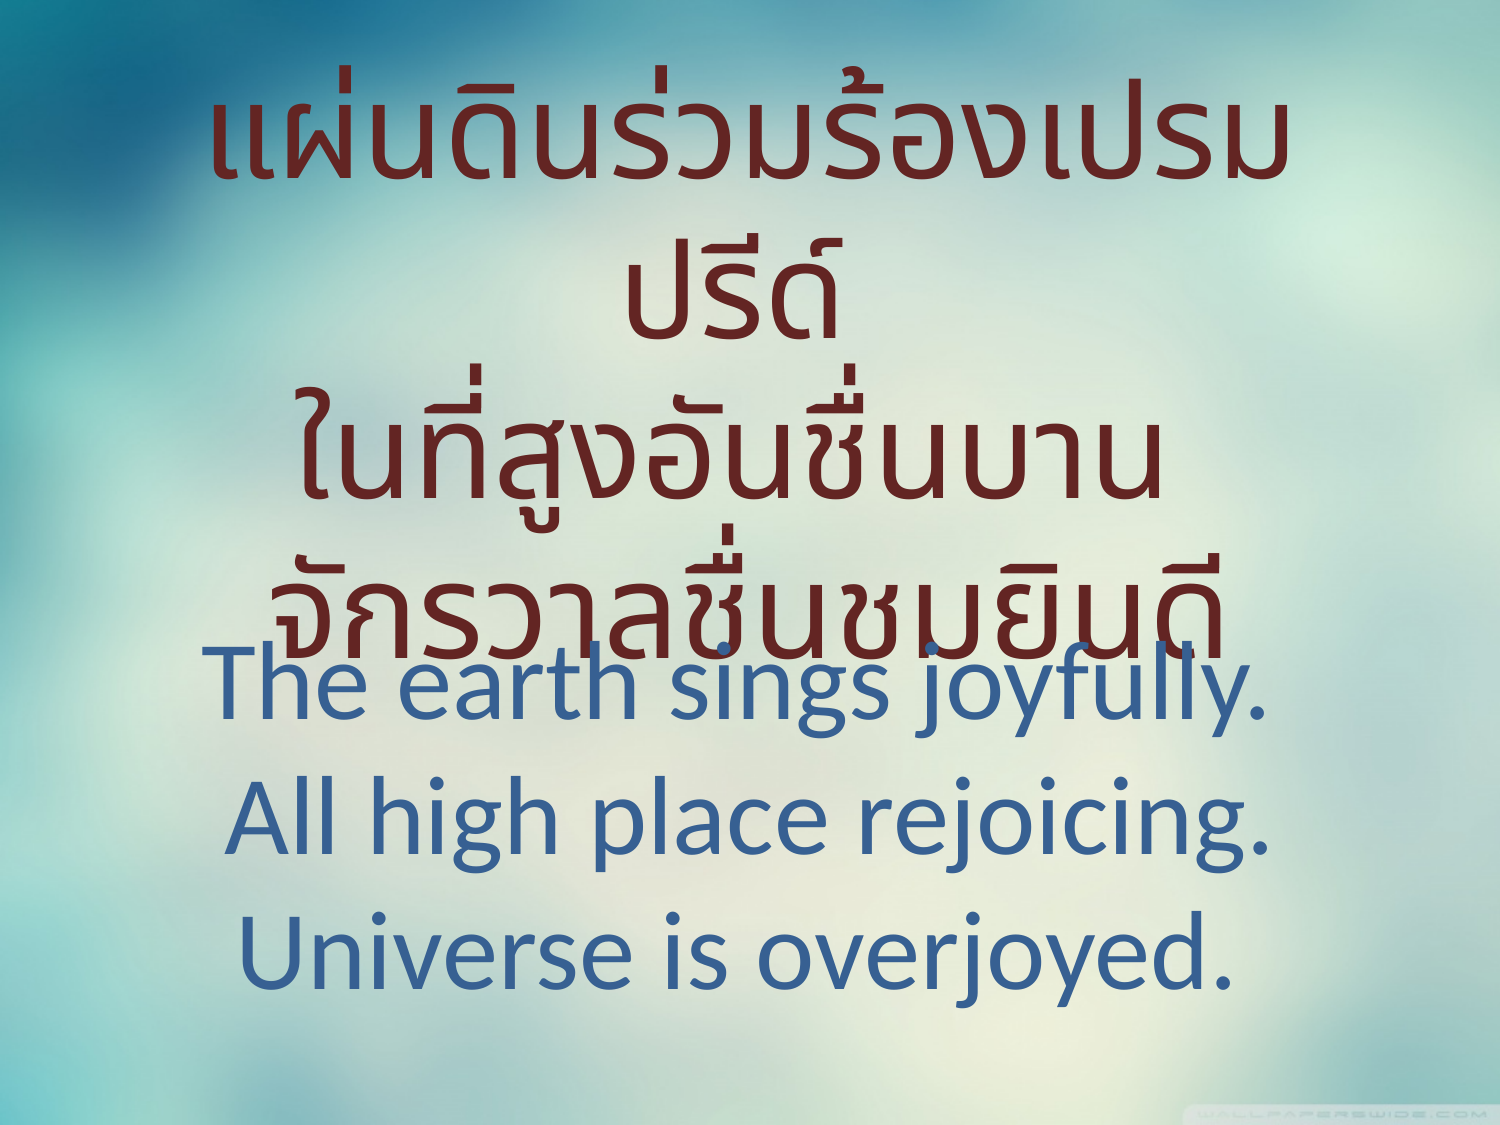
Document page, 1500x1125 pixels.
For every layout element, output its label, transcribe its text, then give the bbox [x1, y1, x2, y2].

picture [0, 0, 1500, 1125]
text_box The earth sings joyfully. All high place rejoicing. Universe is overjoyed. [112, 599, 1388, 1020]
text_box แผ่นดินร่วมร้องเปรมปรีด์ ในที่สูงอันชื่นบาน จักรวาลชื่นชมยินดี [112, 37, 1388, 599]
